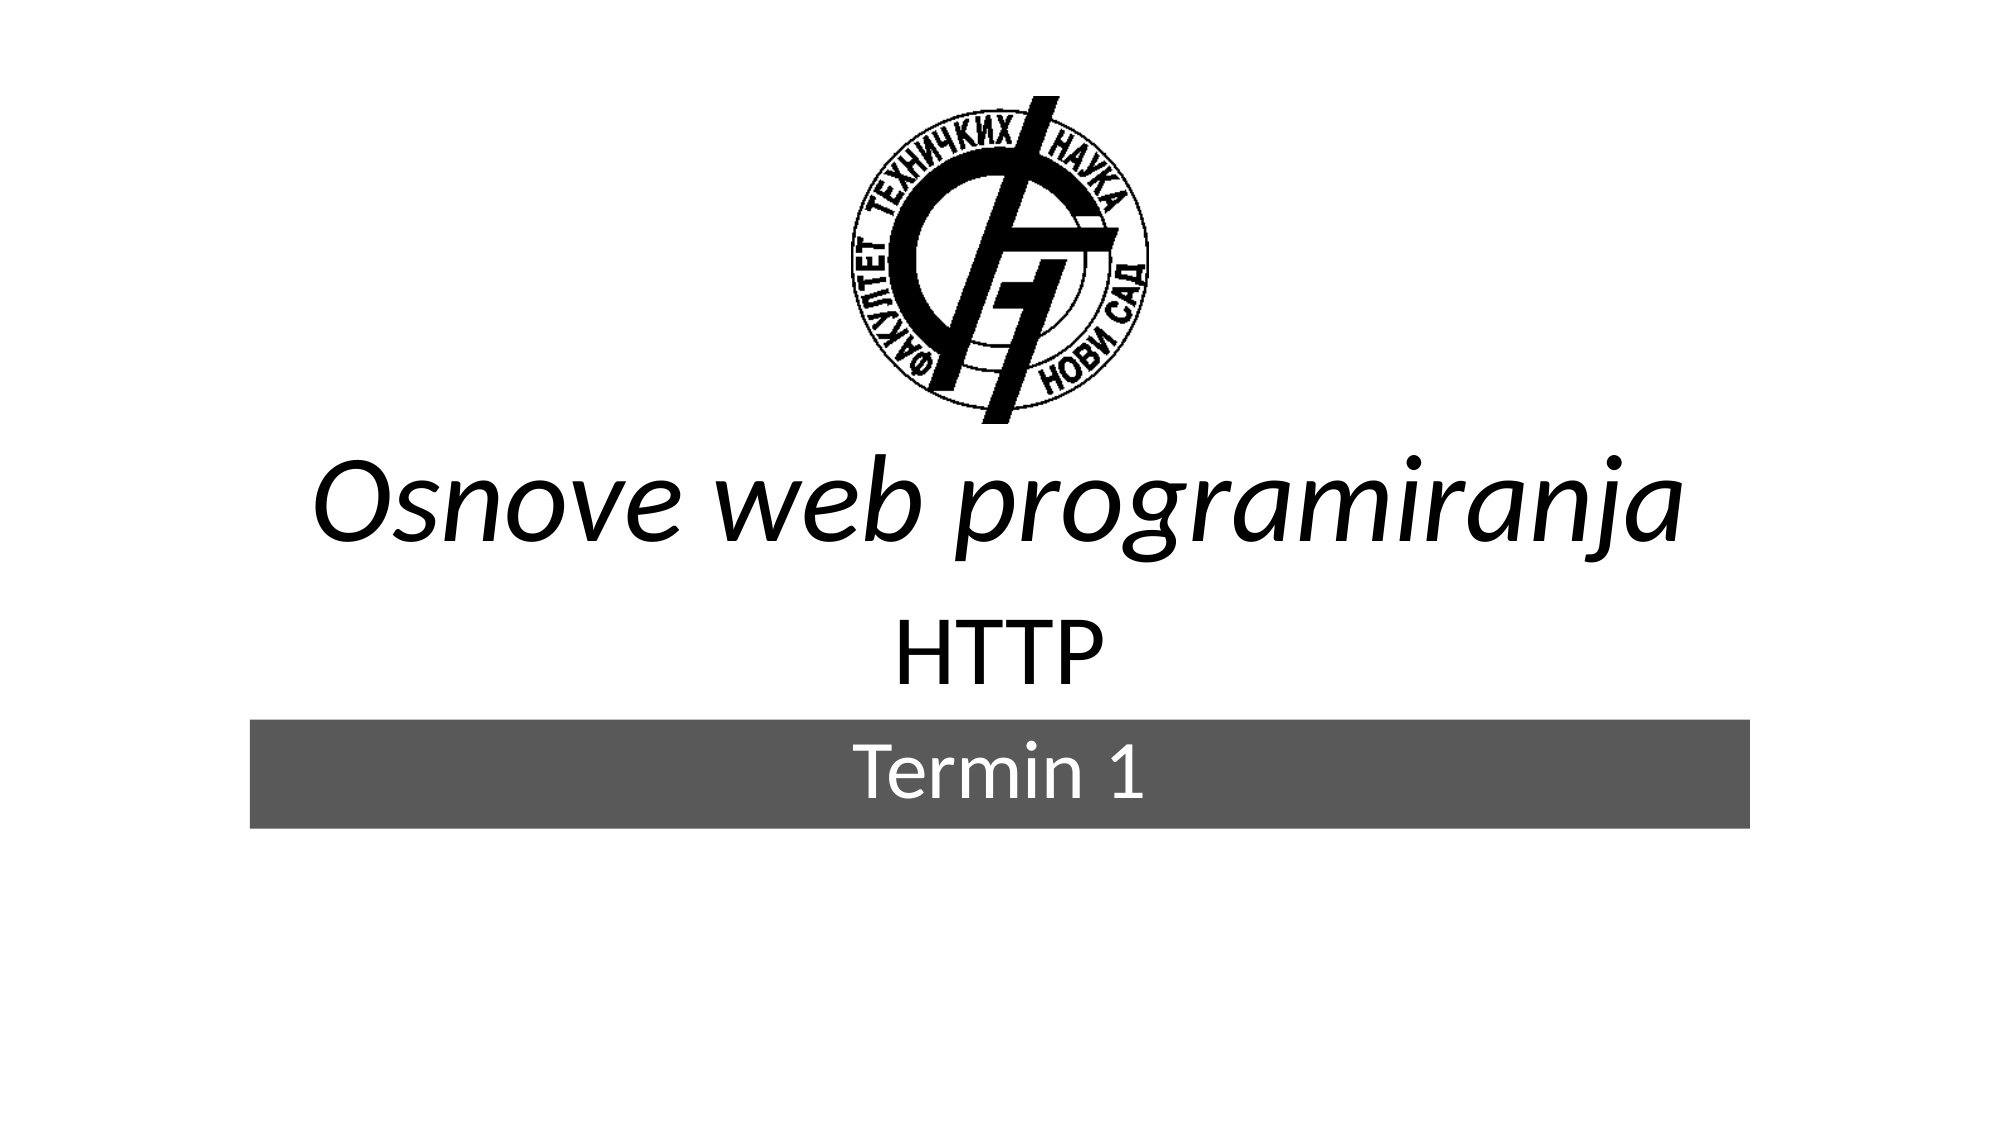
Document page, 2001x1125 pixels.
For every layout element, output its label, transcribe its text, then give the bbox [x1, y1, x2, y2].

picture [851, 96, 1149, 424]
title Osnove web programiranja [249, 413, 1750, 576]
text_box Termin 1 [249, 719, 1750, 829]
subtitle HTTP [249, 590, 1750, 705]
